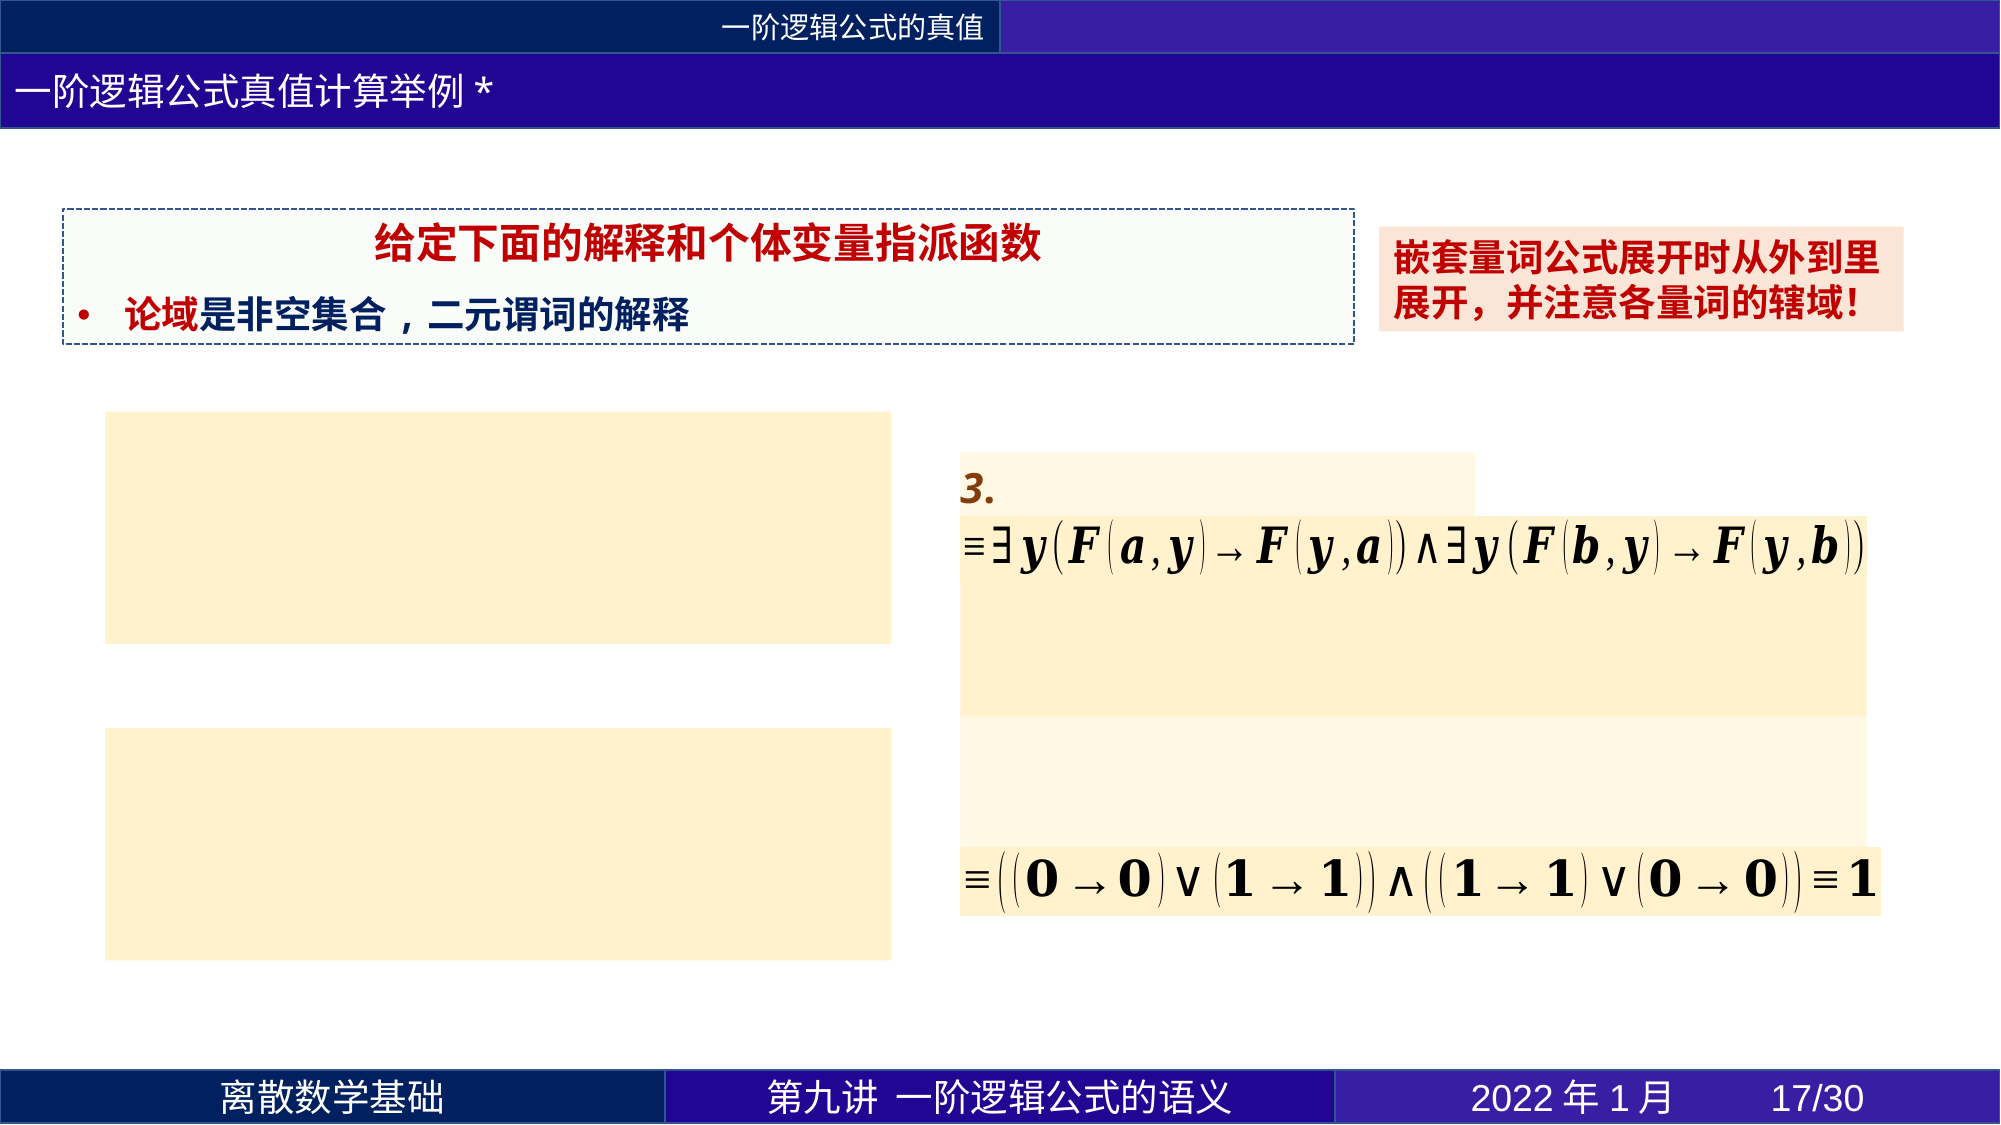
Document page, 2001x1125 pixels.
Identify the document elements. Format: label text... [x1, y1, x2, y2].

text_box 嵌套量词公式展开时从外到里展开，并注意各量词的辖域！ [1379, 226, 1904, 332]
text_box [960, 452, 1881, 916]
text_box 第九讲 一阶逻辑公式的语义 [664, 1069, 1334, 1124]
text_box 离散数学基础 [0, 1069, 664, 1124]
text_box 2022年1月 17/30 [1334, 1069, 2000, 1124]
text_box [999, 0, 2000, 52]
text_box 一阶逻辑公式真值计算举例* [0, 52, 2000, 129]
text_box 一阶逻辑公式的真值 [0, 0, 999, 52]
